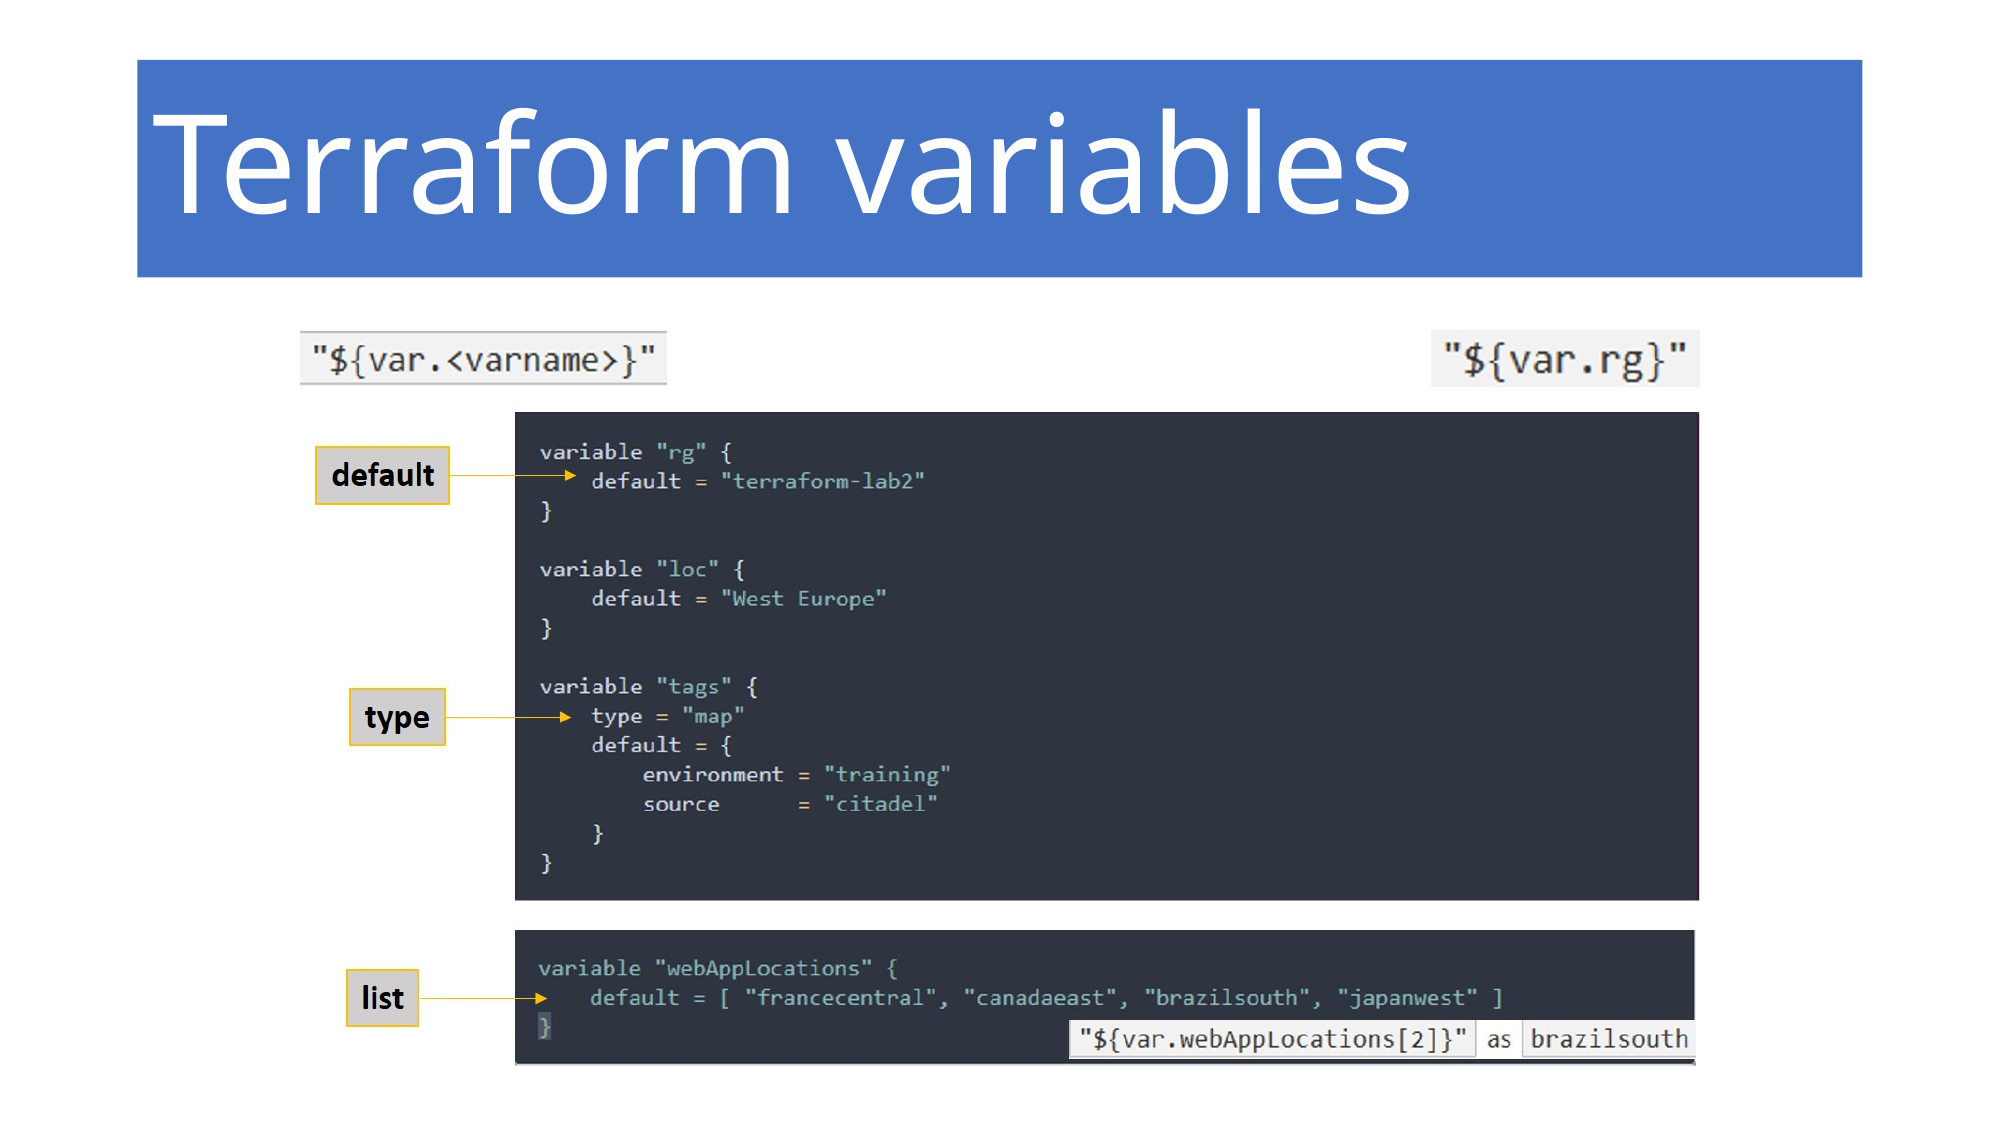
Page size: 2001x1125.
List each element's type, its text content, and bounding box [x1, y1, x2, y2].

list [300, 330, 1700, 1066]
title Terraform variables [136, 59, 1863, 278]
